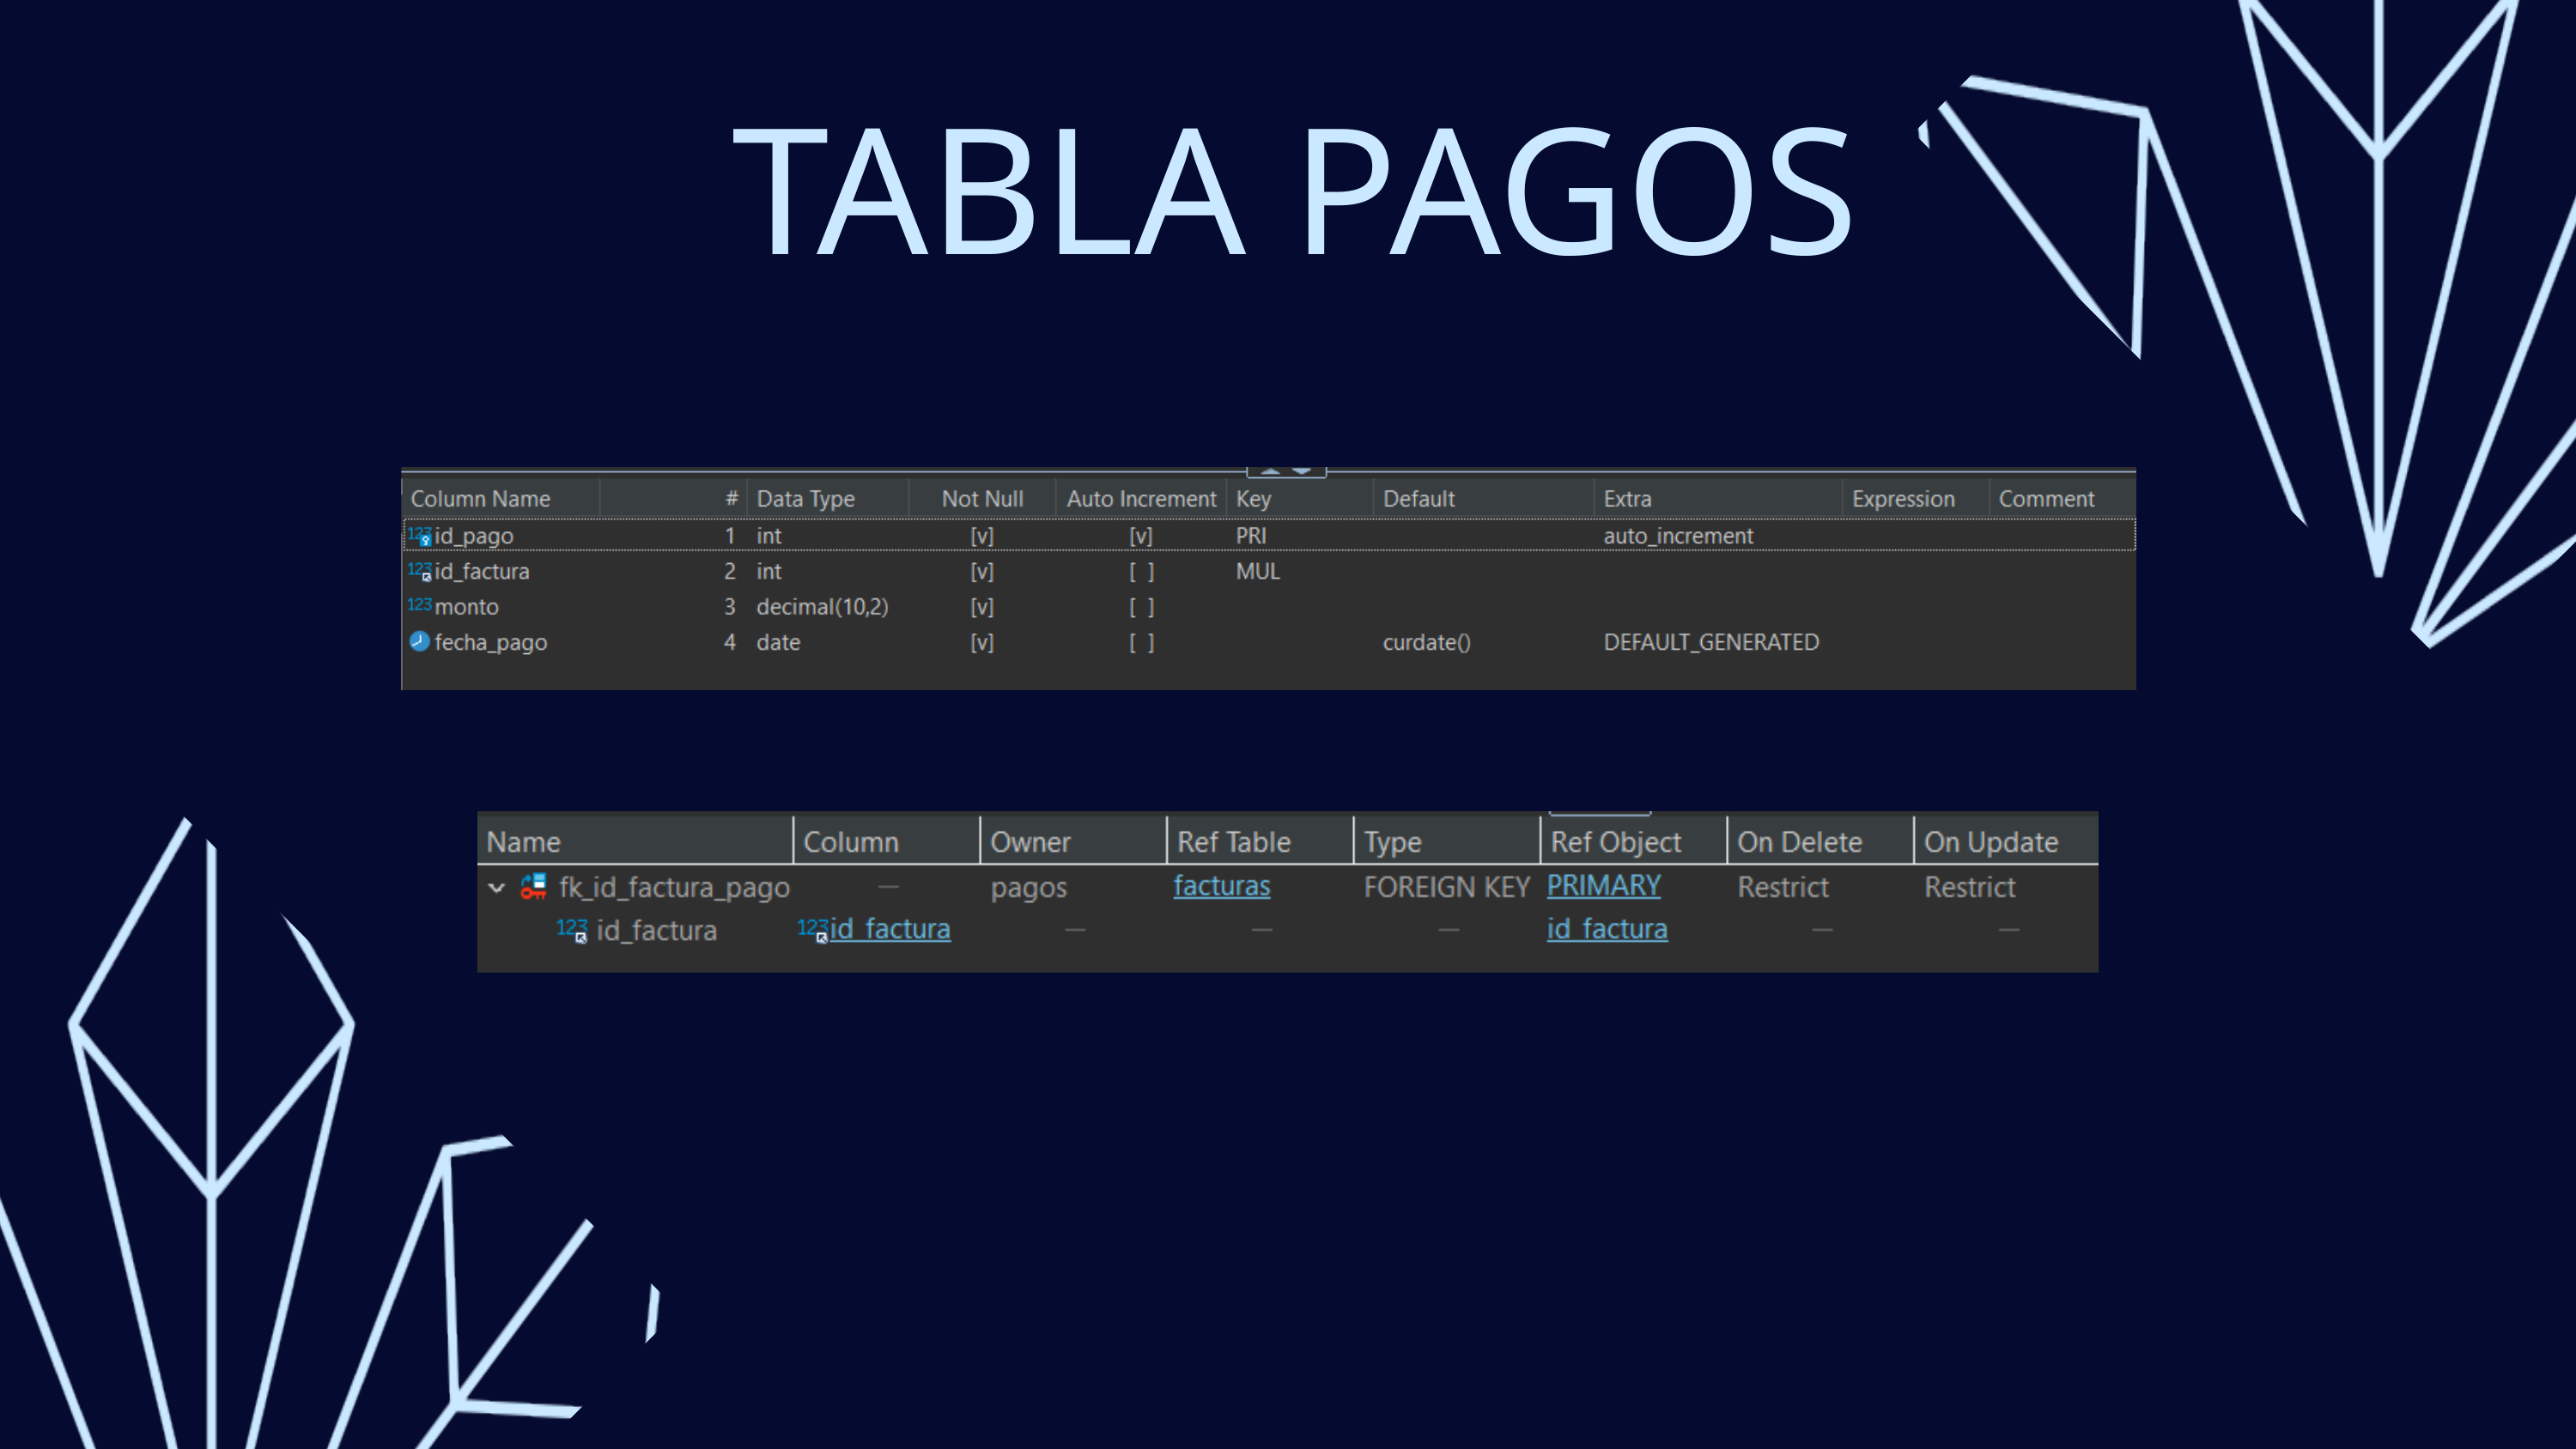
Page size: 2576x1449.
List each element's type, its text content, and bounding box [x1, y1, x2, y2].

text_box [477, 811, 2099, 973]
text_box [0, 775, 678, 1449]
text_box [401, 467, 2136, 690]
text_box [2002, 0, 2576, 669]
text_box TABLA PAGOS [212, 44, 2380, 290]
